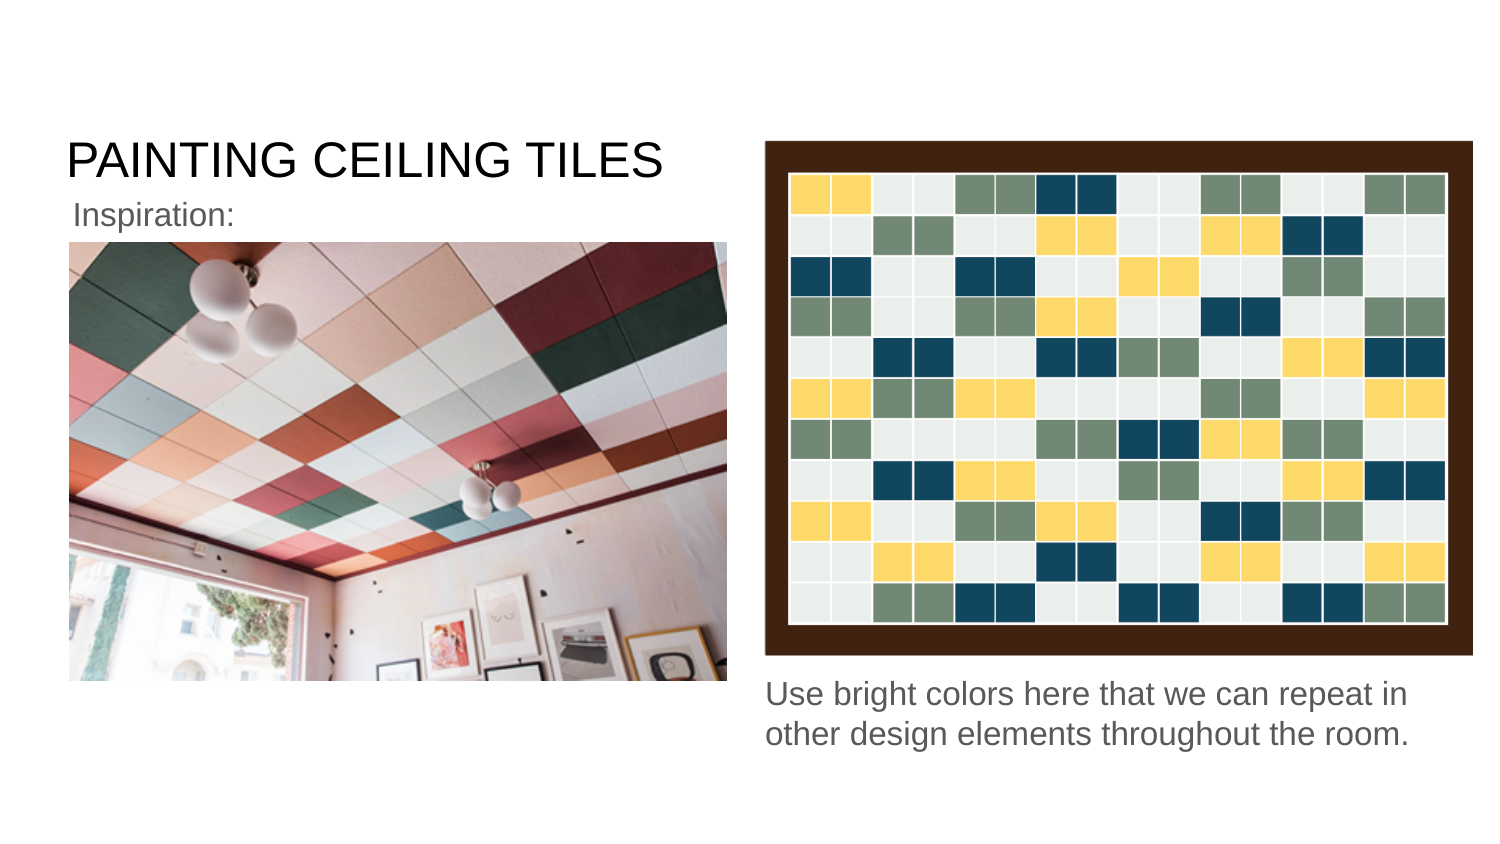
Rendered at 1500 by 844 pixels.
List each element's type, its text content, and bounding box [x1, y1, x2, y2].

list Inspiration: [57, 177, 744, 356]
picture [763, 44, 1473, 755]
list Use bright colors here that we can repeat in other design elements throughout the room. [750, 657, 1437, 835]
title PAINTING CEILING TILES [51, 78, 853, 203]
picture [69, 242, 727, 681]
